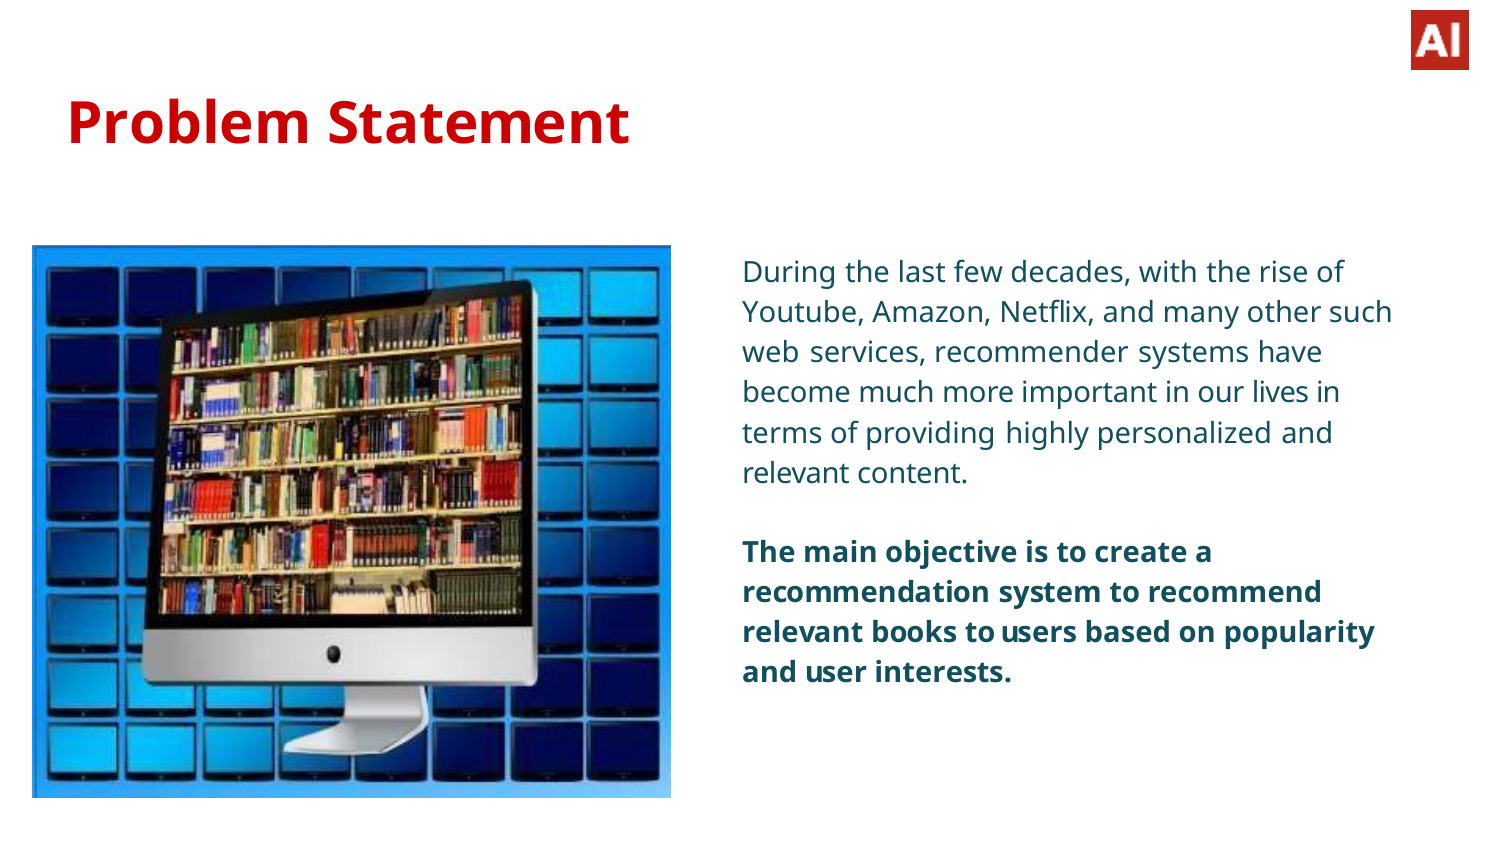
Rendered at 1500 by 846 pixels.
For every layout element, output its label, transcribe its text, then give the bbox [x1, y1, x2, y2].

title Problem Statement [64, 82, 671, 226]
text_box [32, 245, 671, 798]
picture [1411, 10, 1469, 70]
text_box During the last few decades, with the rise of Youtube, Amazon, Netflix, and many other such web services, recommender systems have become much more important in our lives in terms of providing highly personalized and relevant content. The main objective is to create a recommendation system to recommend relevant books to users based on popularity and user interests. [739, 245, 1426, 689]
